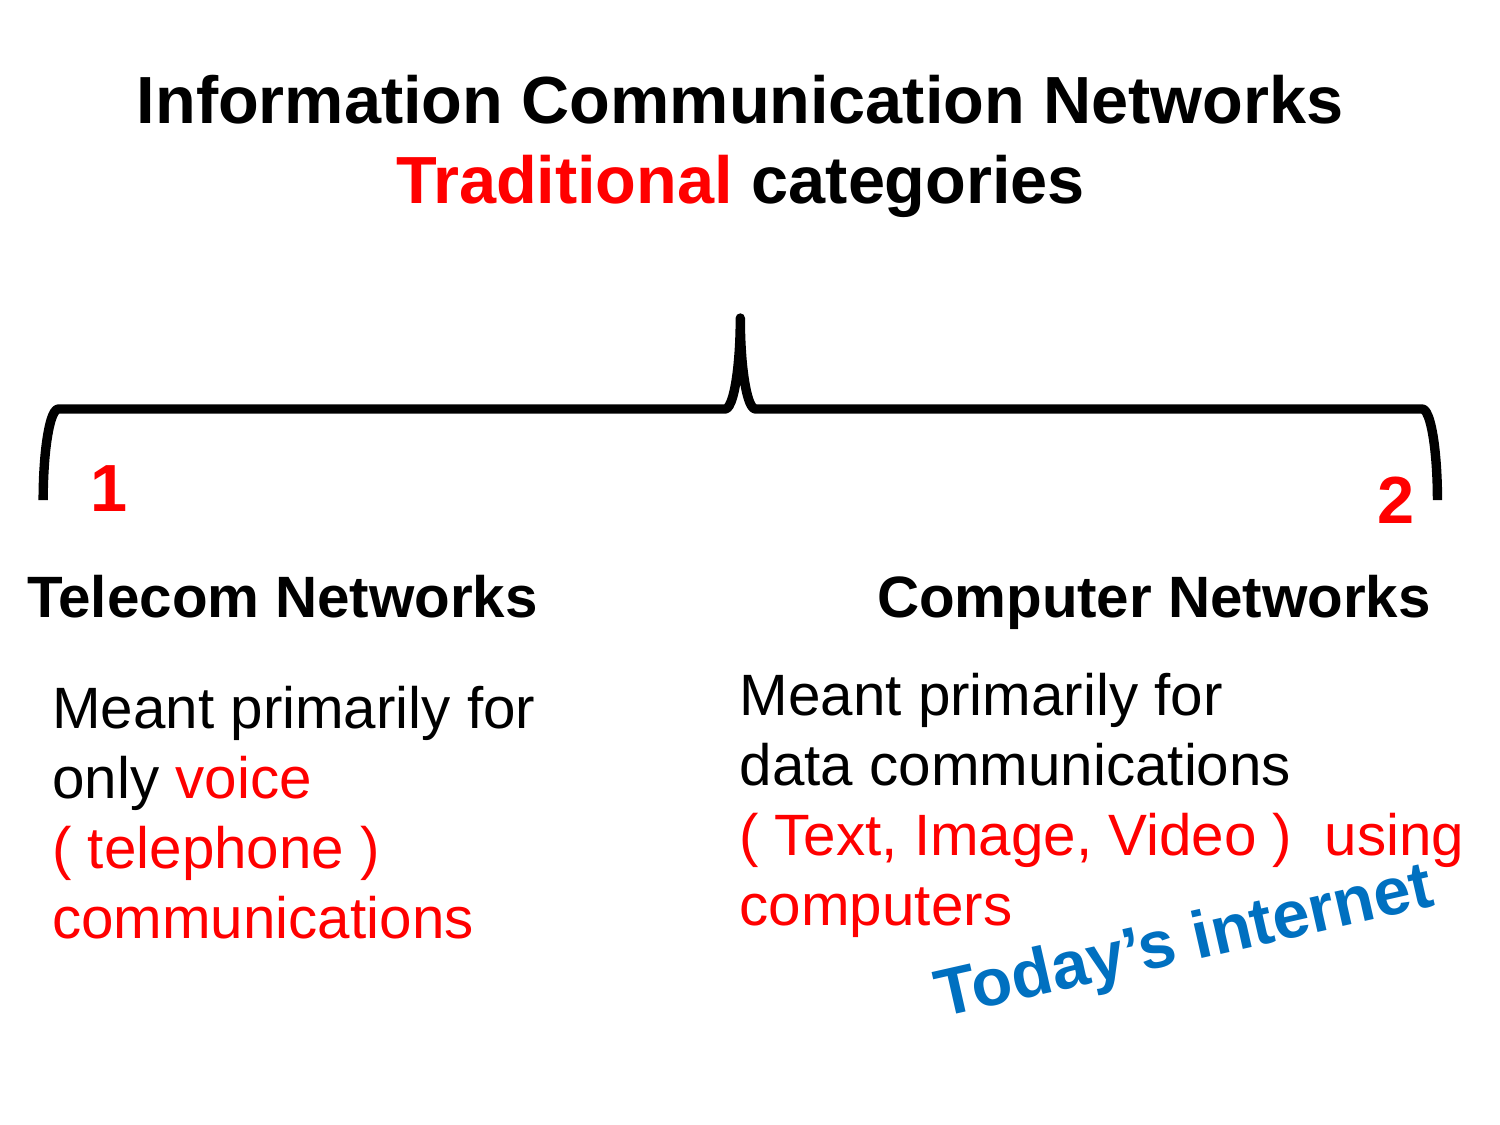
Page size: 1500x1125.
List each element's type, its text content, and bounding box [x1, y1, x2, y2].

text_box Telecom Networks [12, 551, 700, 637]
text_box Today’s internet [911, 825, 1474, 1041]
text_box [43, 318, 1438, 501]
text_box Meant primarily for only voice ( telephone ) communications [37, 662, 600, 958]
text_box Meant primarily for data communications ( Text, Image, Video ) using computers [724, 649, 1500, 945]
text_box Information Communication Networks Traditional categories [0, 49, 1500, 225]
text_box 1 [75, 437, 143, 533]
text_box 2 [1362, 449, 1430, 545]
text_box Computer Networks [862, 551, 1500, 637]
